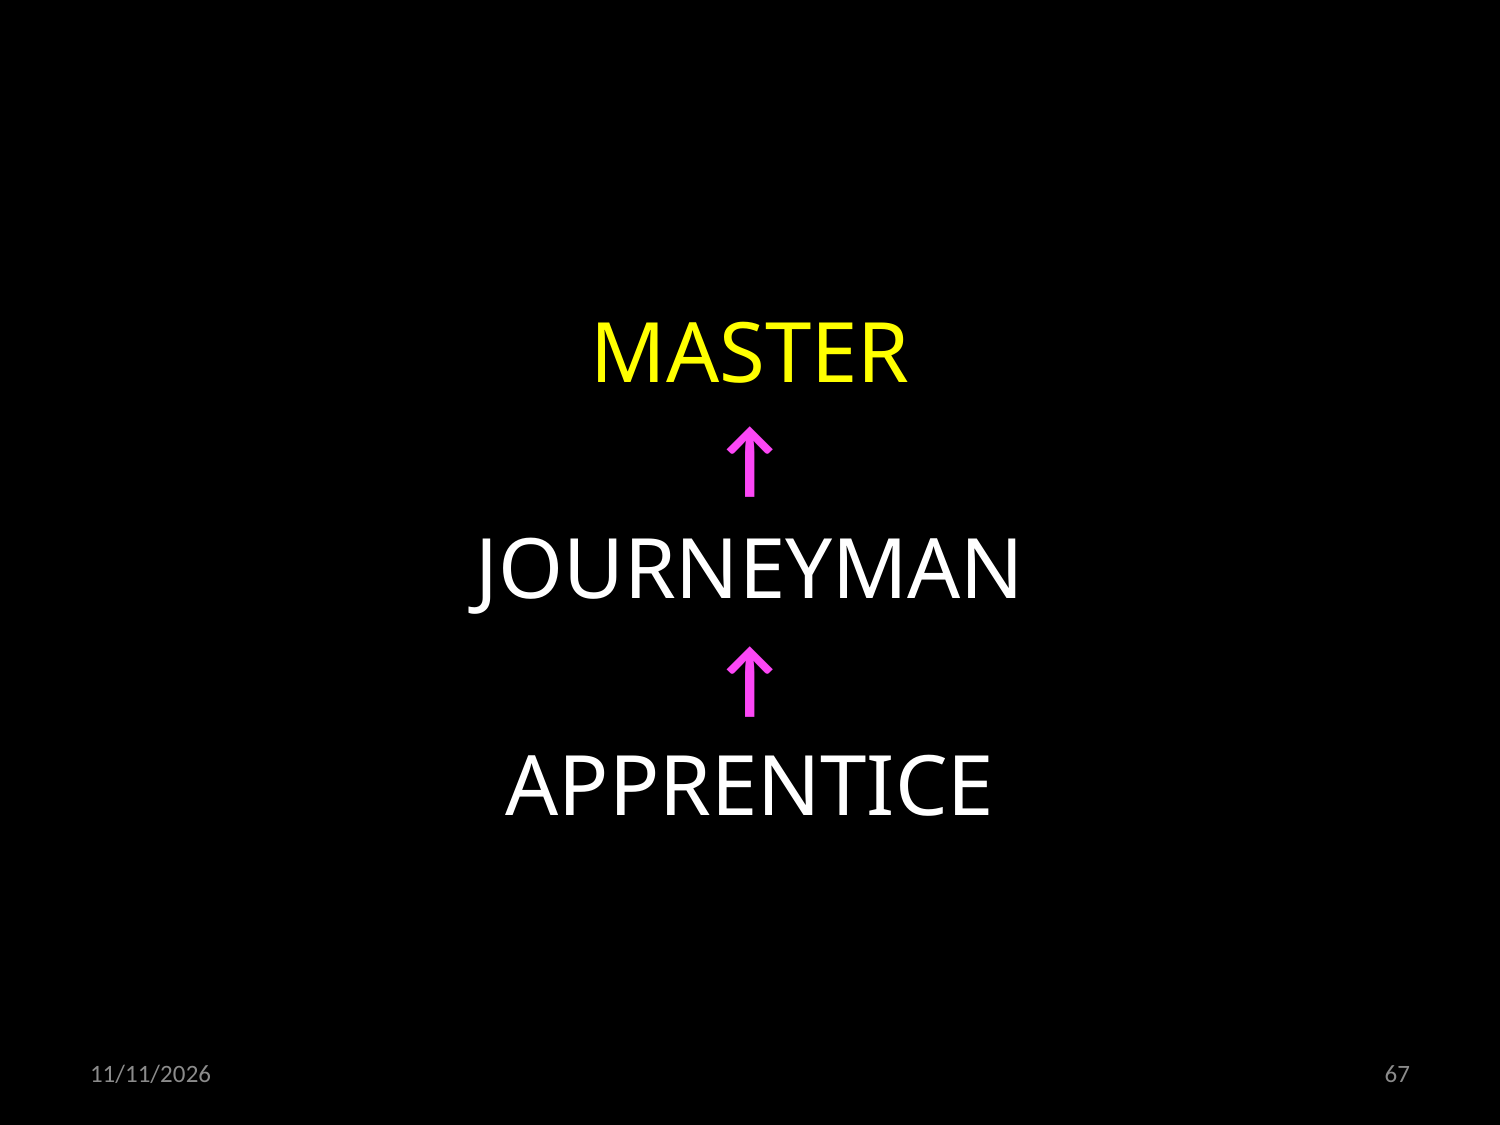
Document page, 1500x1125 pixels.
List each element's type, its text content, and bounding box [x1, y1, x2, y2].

text_box ↑ [0, 618, 1500, 720]
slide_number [75, 1042, 425, 1103]
text_box MASTER JOURNEYMAN APPRENTICE [0, 291, 1500, 393]
text_box ↑ [0, 397, 1500, 499]
slide_number 67 [1074, 1042, 1425, 1103]
